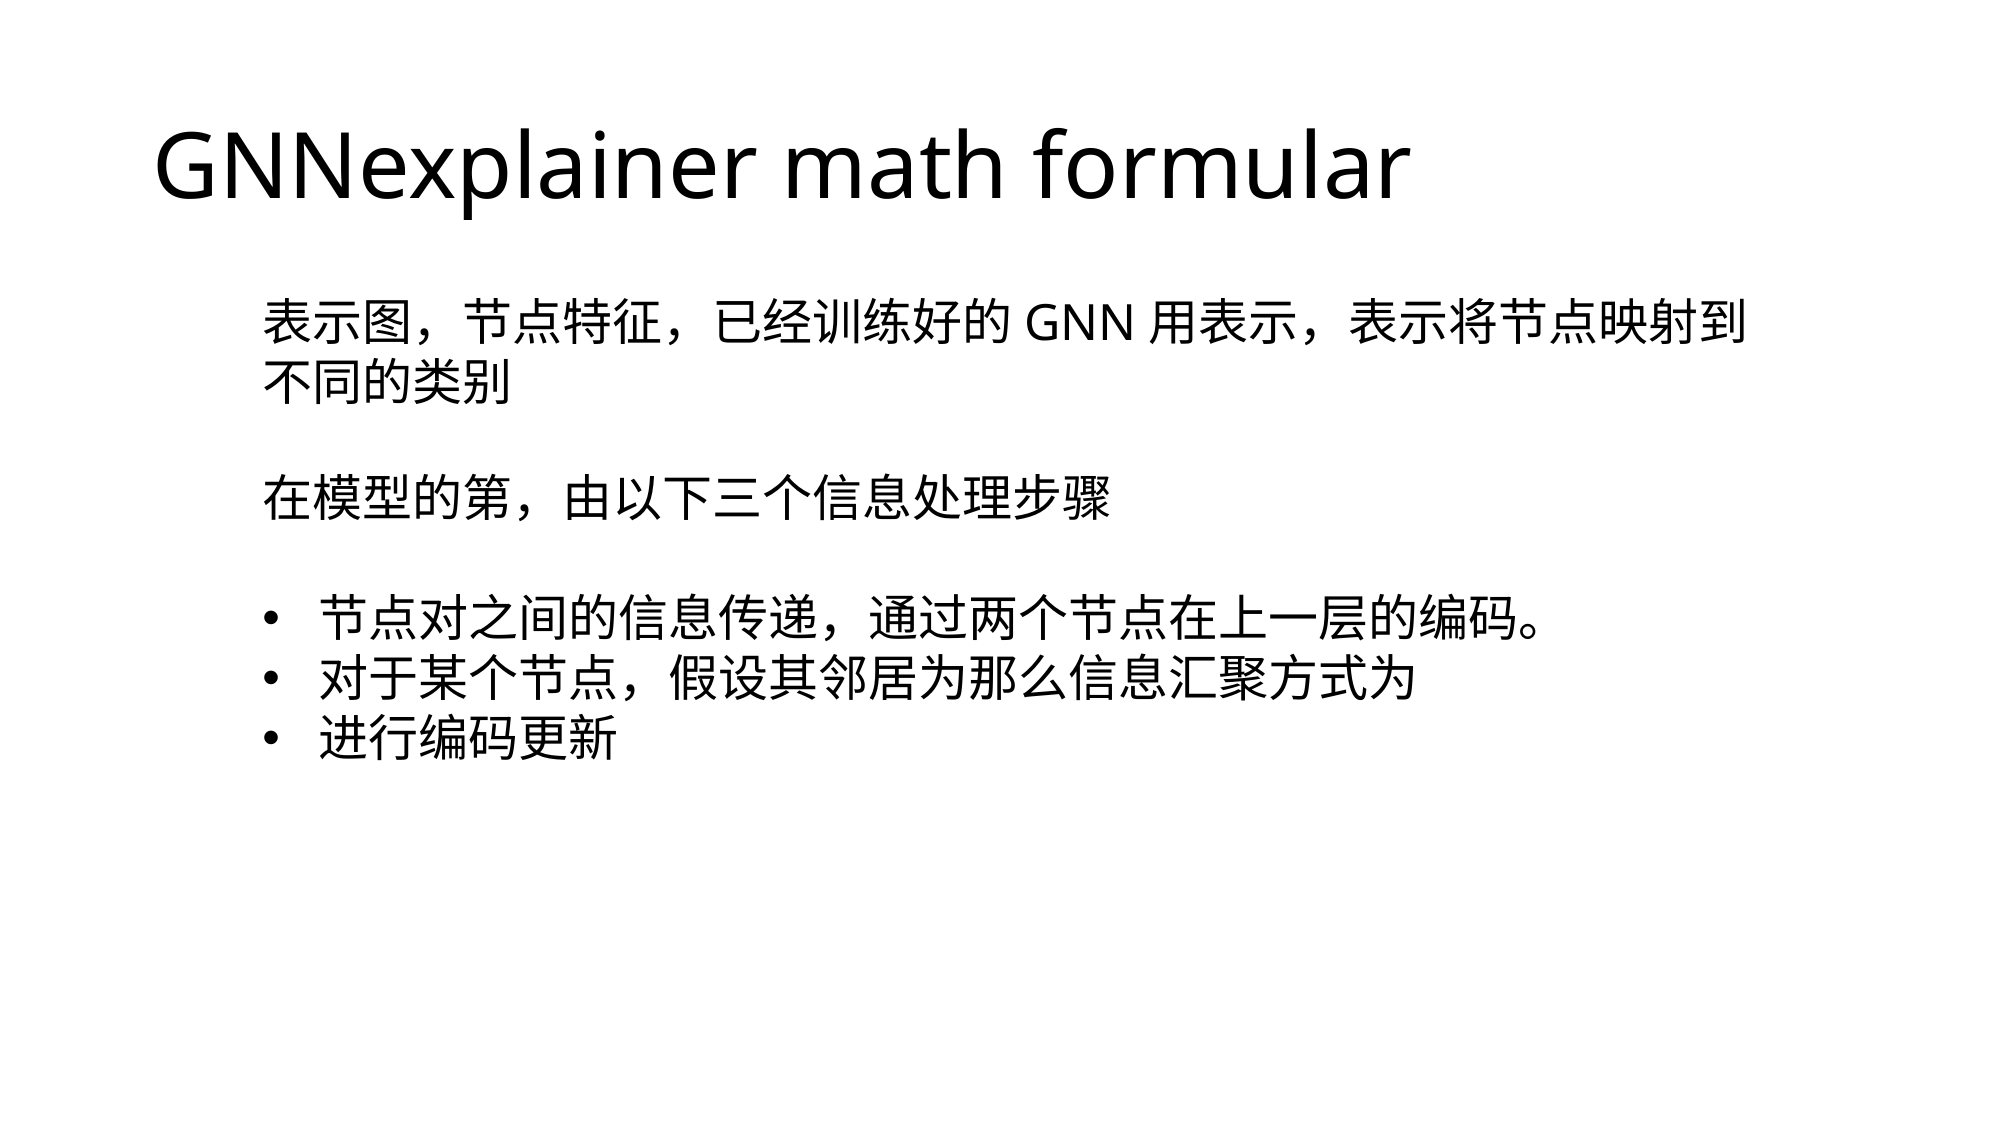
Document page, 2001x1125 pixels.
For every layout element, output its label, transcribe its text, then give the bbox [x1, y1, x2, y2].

title GNNexplainer math formular [137, 59, 1863, 278]
